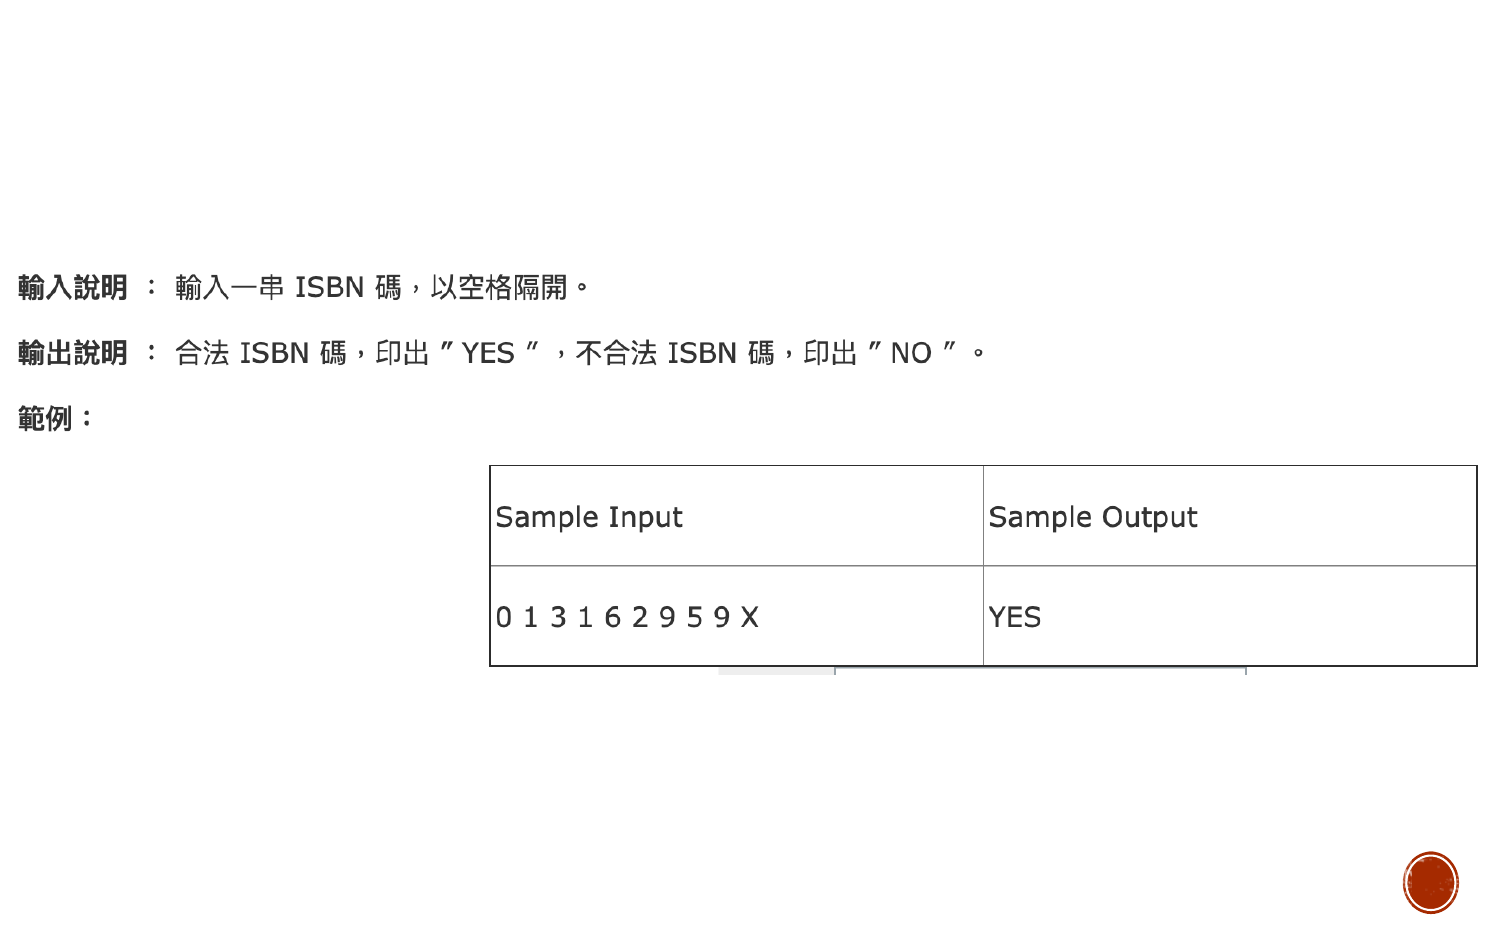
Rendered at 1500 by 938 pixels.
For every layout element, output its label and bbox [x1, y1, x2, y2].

picture [0, 262, 1500, 675]
